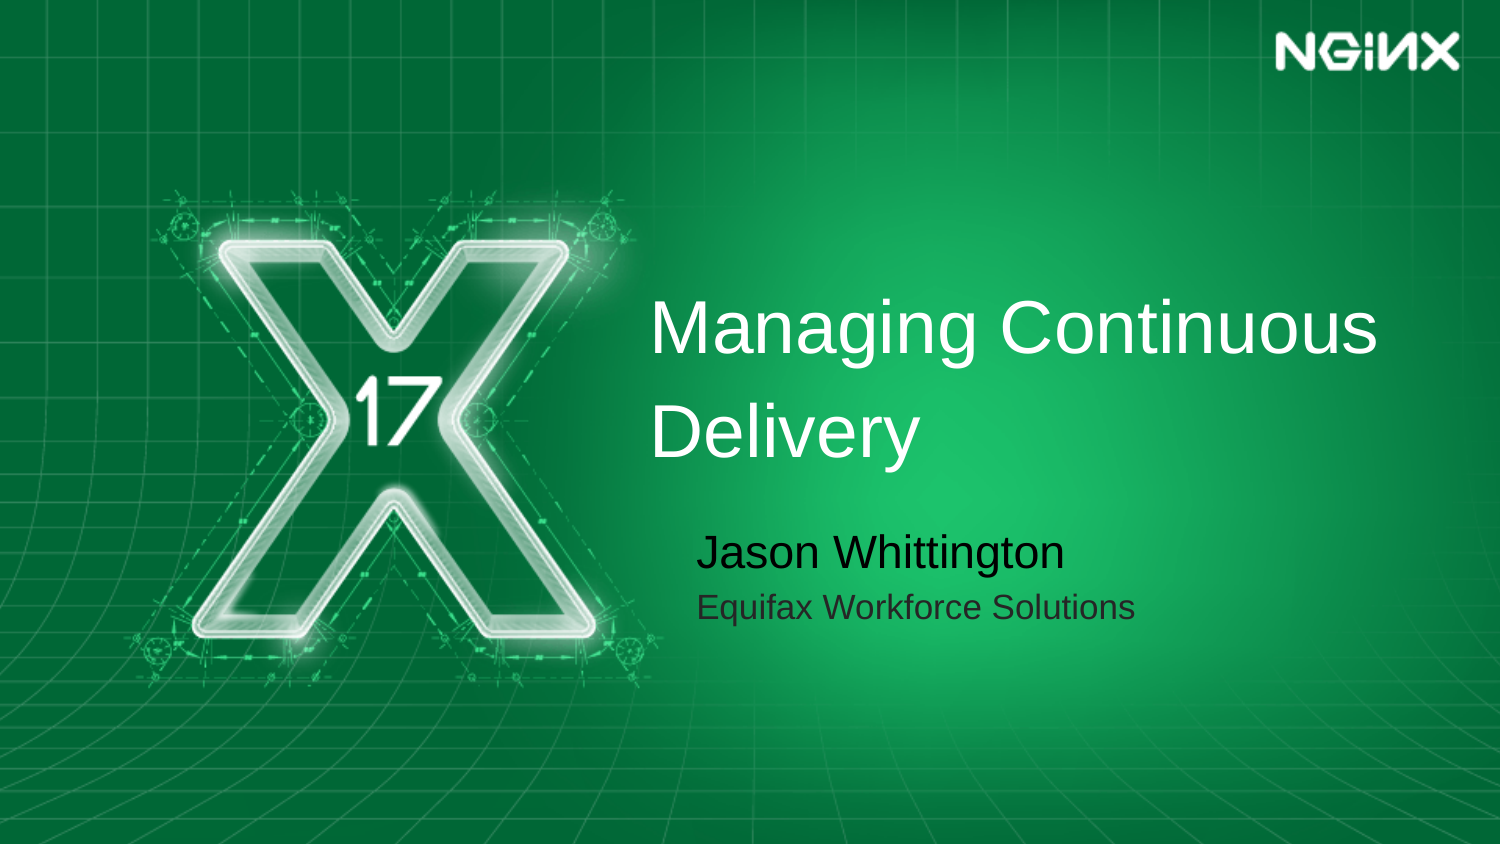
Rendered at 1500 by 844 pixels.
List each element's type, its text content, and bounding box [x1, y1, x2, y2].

title Managing Continuous Delivery [634, 256, 1479, 438]
picture [0, 0, 1500, 844]
subtitle Jason Whittington Equifax Workforce Solutions [681, 514, 1500, 636]
